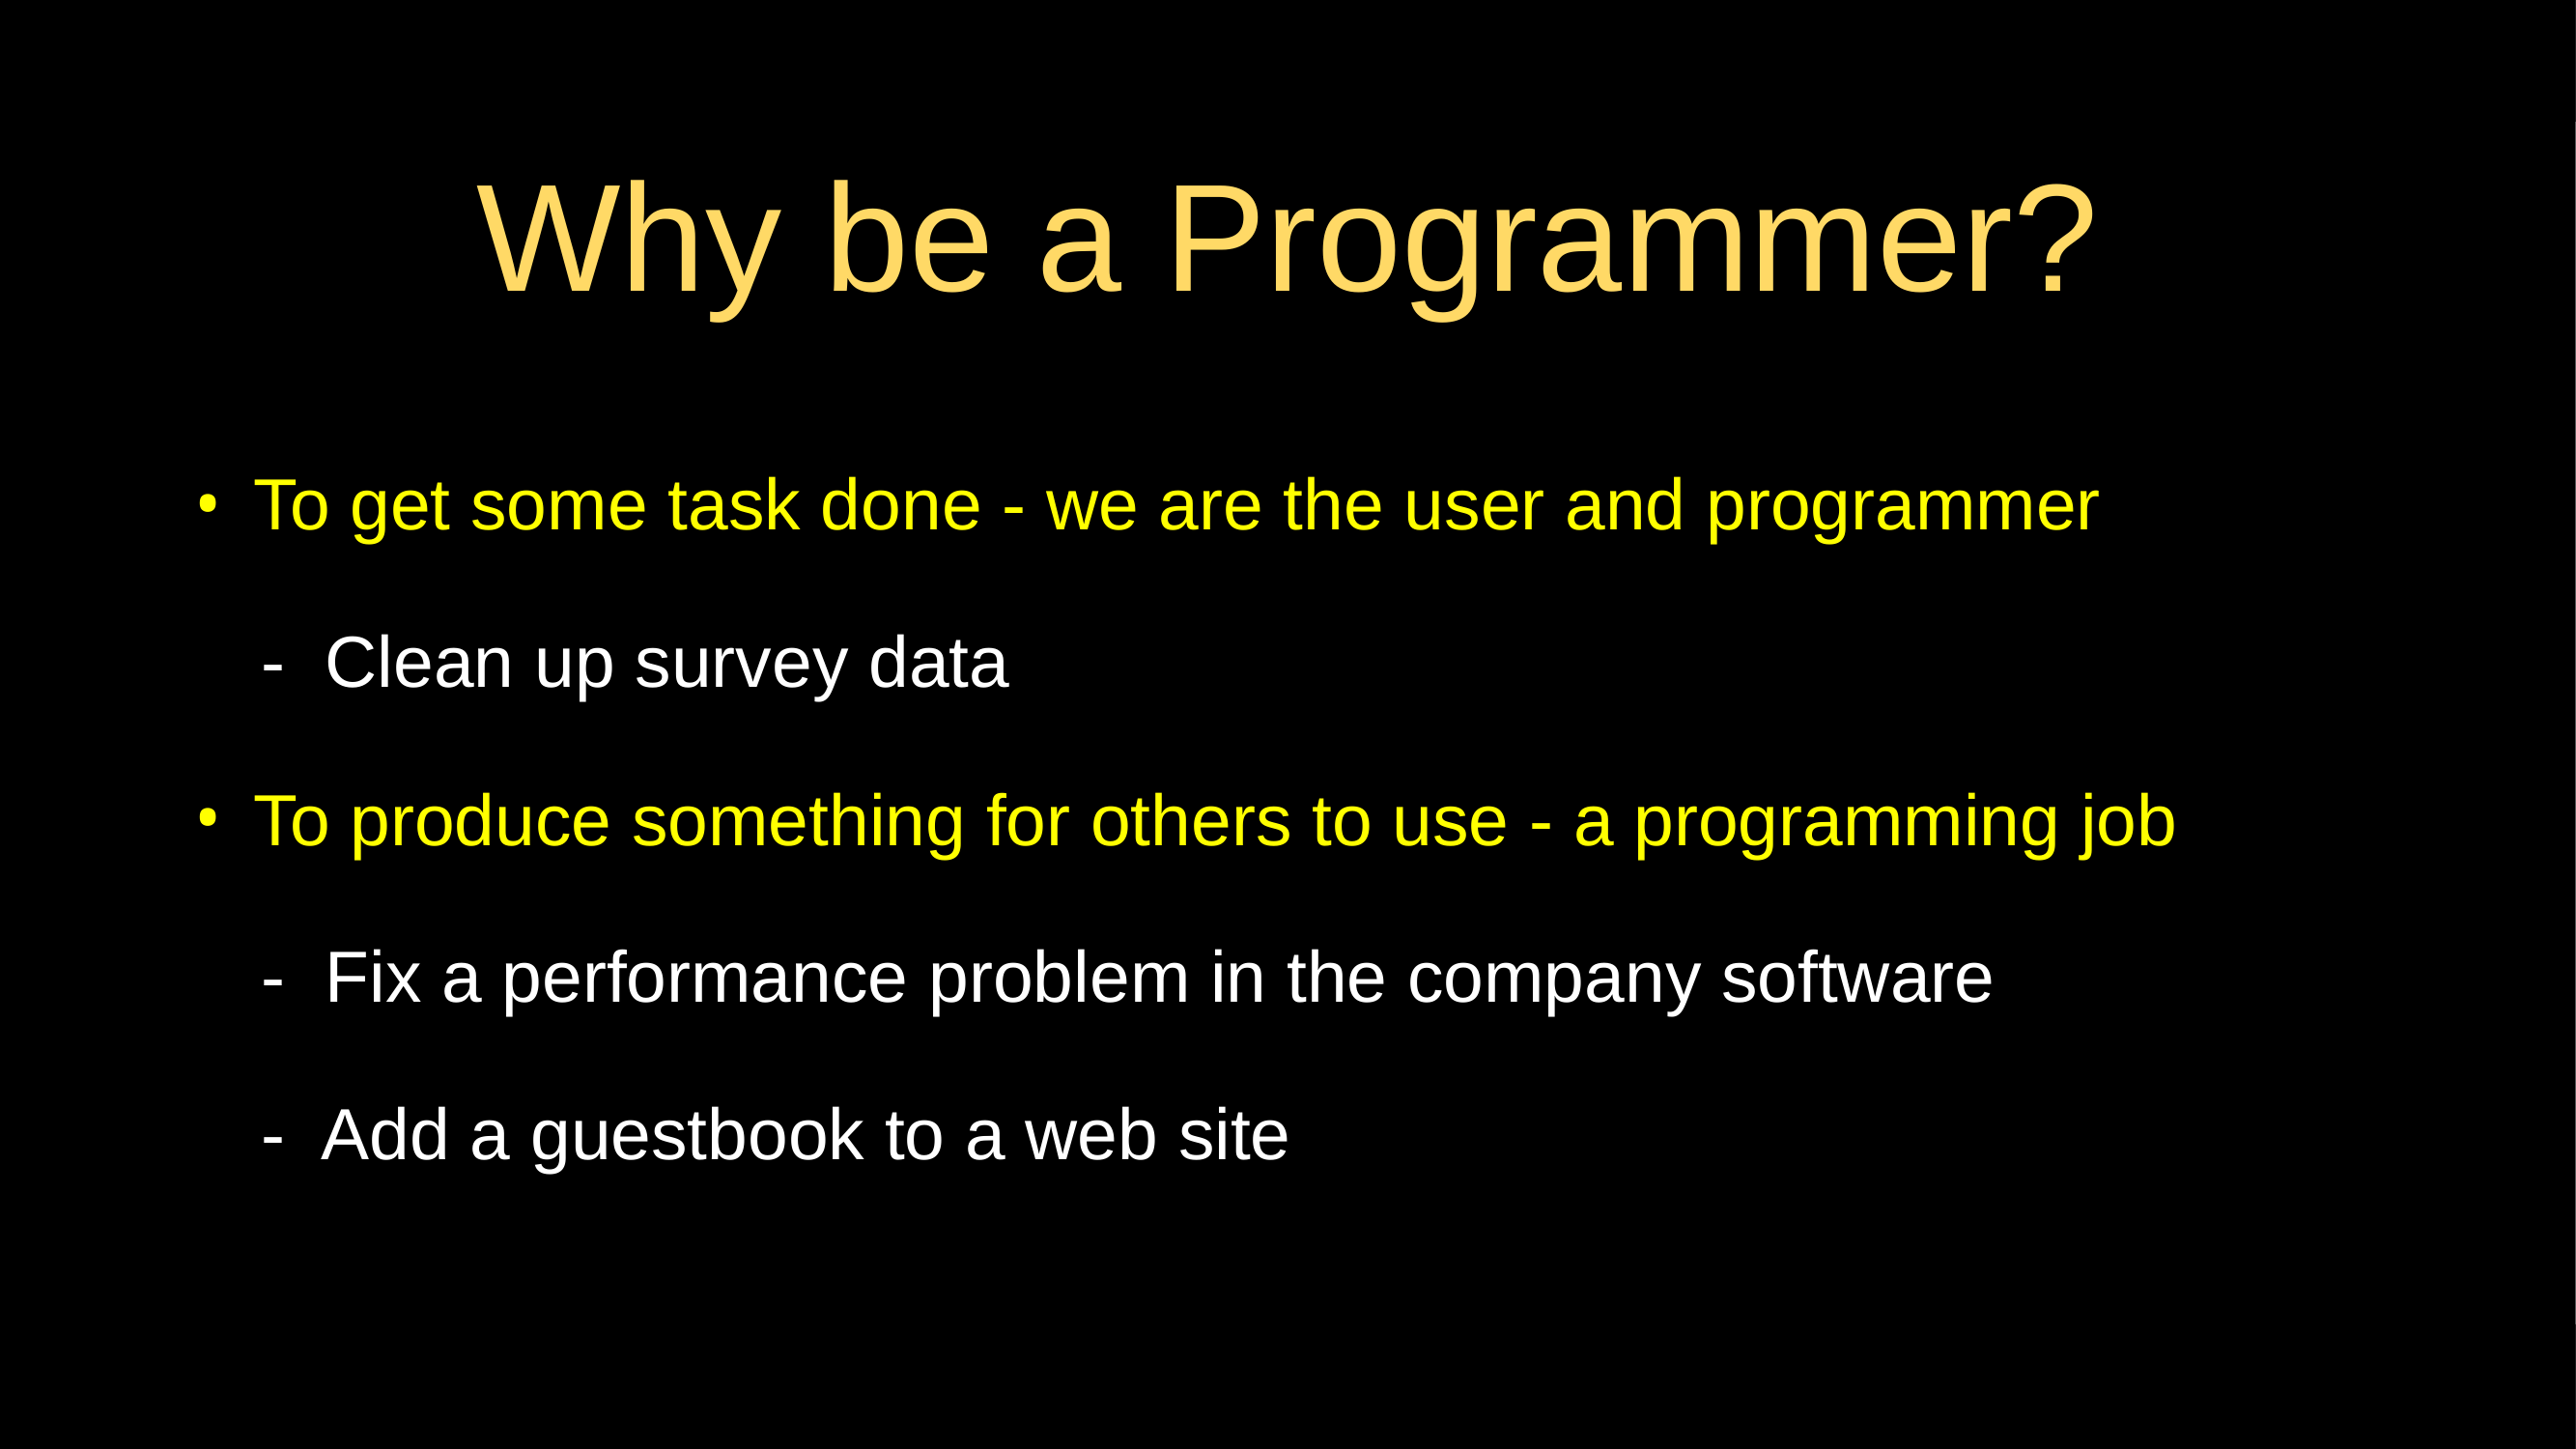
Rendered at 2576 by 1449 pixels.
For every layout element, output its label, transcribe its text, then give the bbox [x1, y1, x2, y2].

list To get some task done - we are the user and programmer - Clean up survey data To produce something for others to use - a programming job - Fix a performance problem in the company software - Add a guestbook to a web site [128, 338, 2448, 1294]
title Why be a Programmer? [128, 122, 2448, 338]
